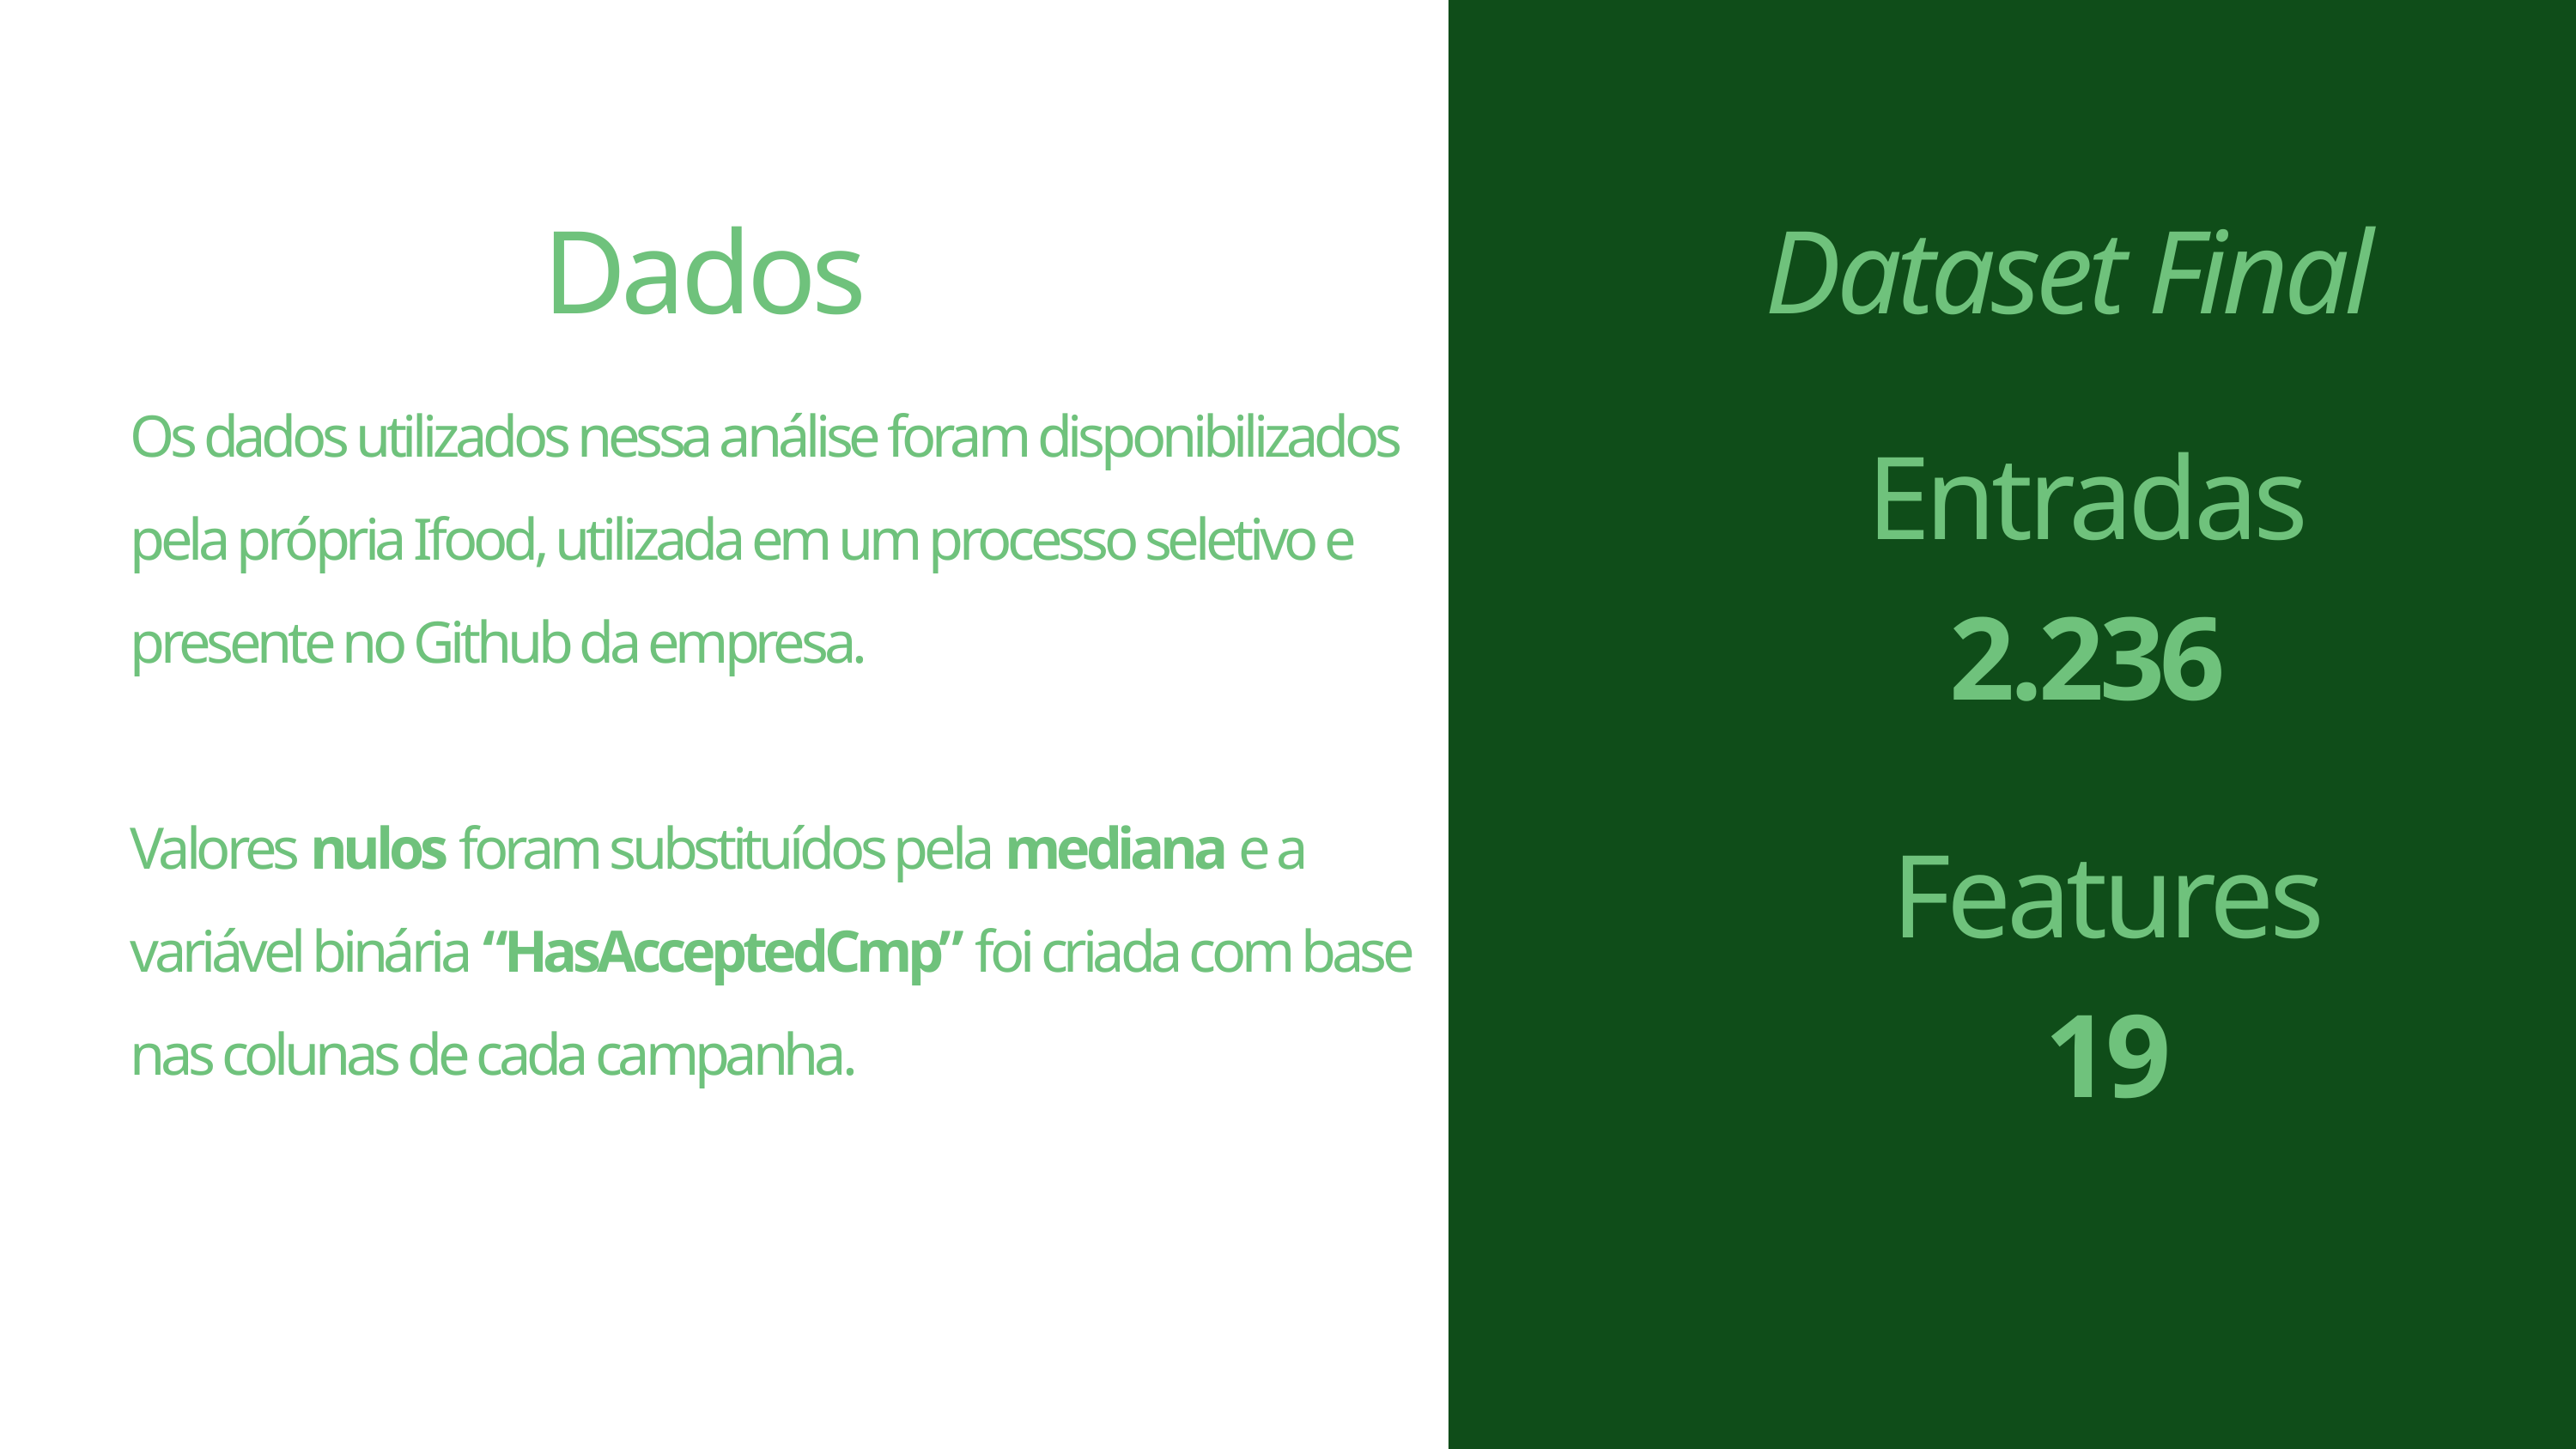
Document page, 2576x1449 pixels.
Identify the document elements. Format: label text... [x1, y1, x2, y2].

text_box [1448, 0, 2576, 1449]
text_box Os dados utilizados nessa análise foram disponibilizados pela própria Ifood, utilizada em um processo seletivo e presente no Github da empresa. Valores nulos foram substituídos pela mediana e a variável binária “HasAcceptedCmp” foi criada com base nas colunas de cada campanha. [117, 359, 1425, 1094]
text_box Dados [118, 176, 1291, 337]
